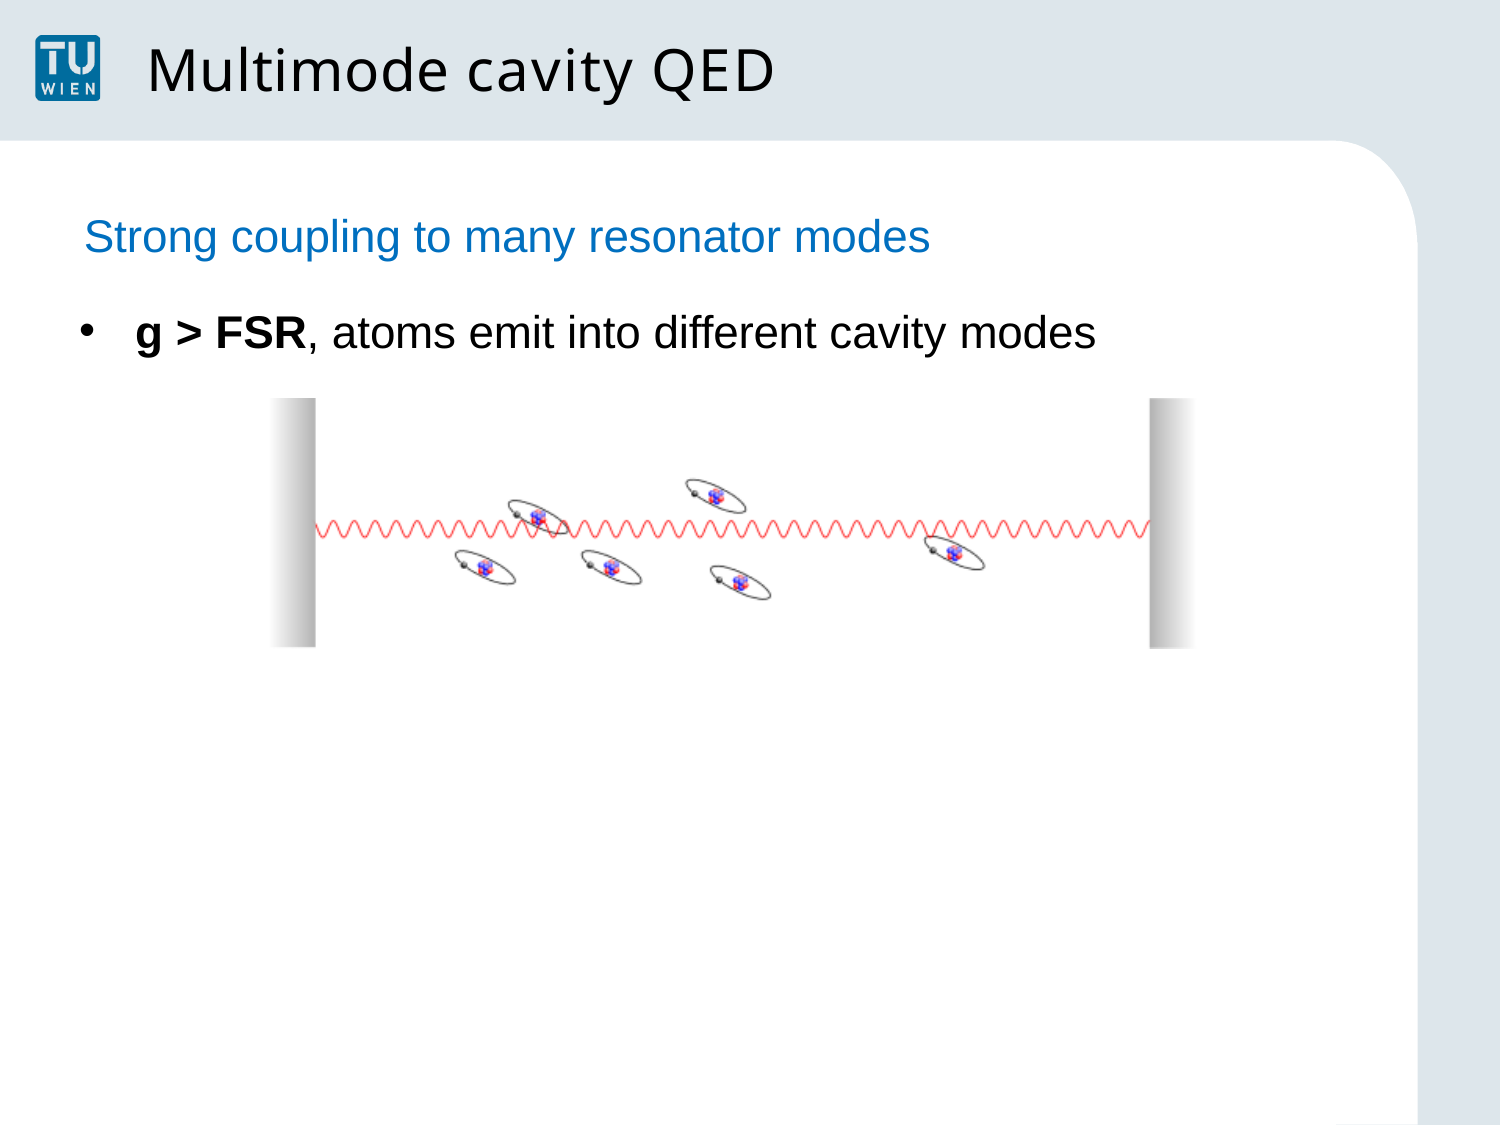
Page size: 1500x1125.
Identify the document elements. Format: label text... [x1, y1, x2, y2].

text_box [269, 398, 1197, 649]
text_box Strong coupling to many resonator modes g > FSR, atoms emit into different cavity modes [77, 204, 1103, 358]
picture [42, 84, 46, 94]
picture [47, 85, 53, 94]
picture [50, 51, 56, 74]
picture [69, 42, 80, 74]
picture [72, 83, 78, 94]
picture [83, 42, 94, 74]
picture [41, 42, 64, 48]
title Multimode cavity QED [144, 31, 797, 204]
picture [90, 83, 94, 94]
